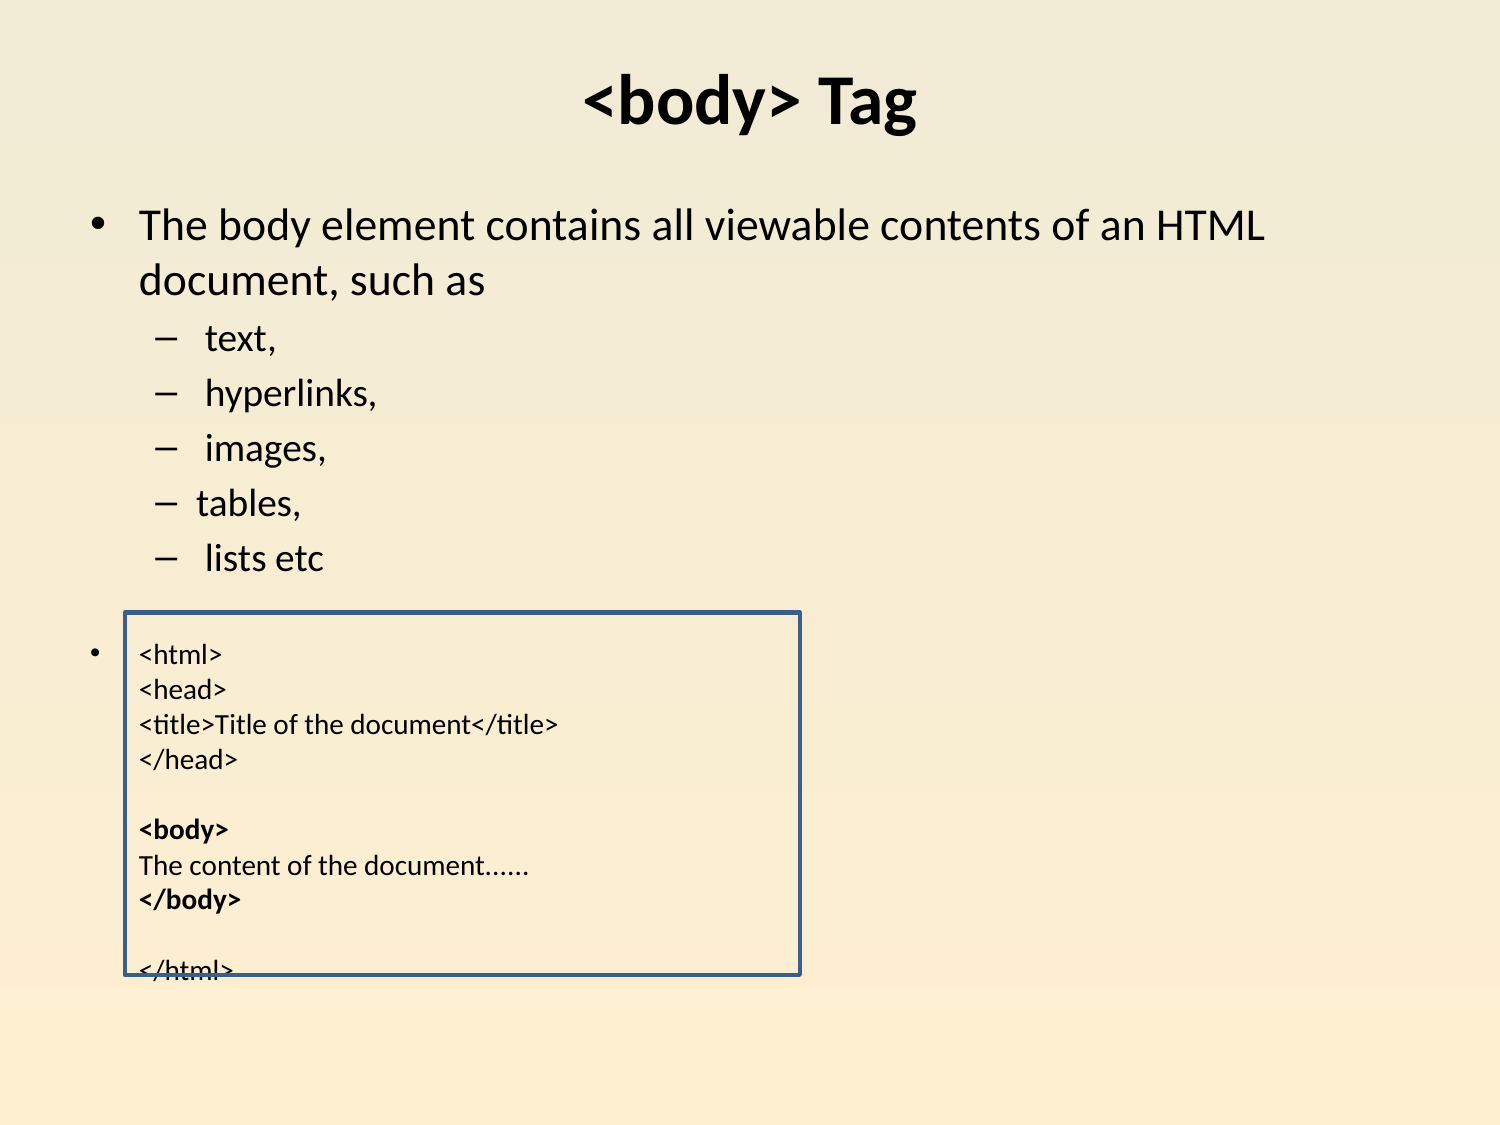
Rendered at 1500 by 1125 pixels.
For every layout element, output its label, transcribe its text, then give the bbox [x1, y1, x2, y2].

title <body> Tag [75, 45, 1425, 187]
list The body element contains all viewable contents of an HTML document, such as text, hyperlinks, images, tables, lists etc <html> <head> <title>Title of the document</title> </head> <body> The content of the document...... </body> </html> [75, 187, 1425, 1005]
text_box [123, 610, 802, 977]
